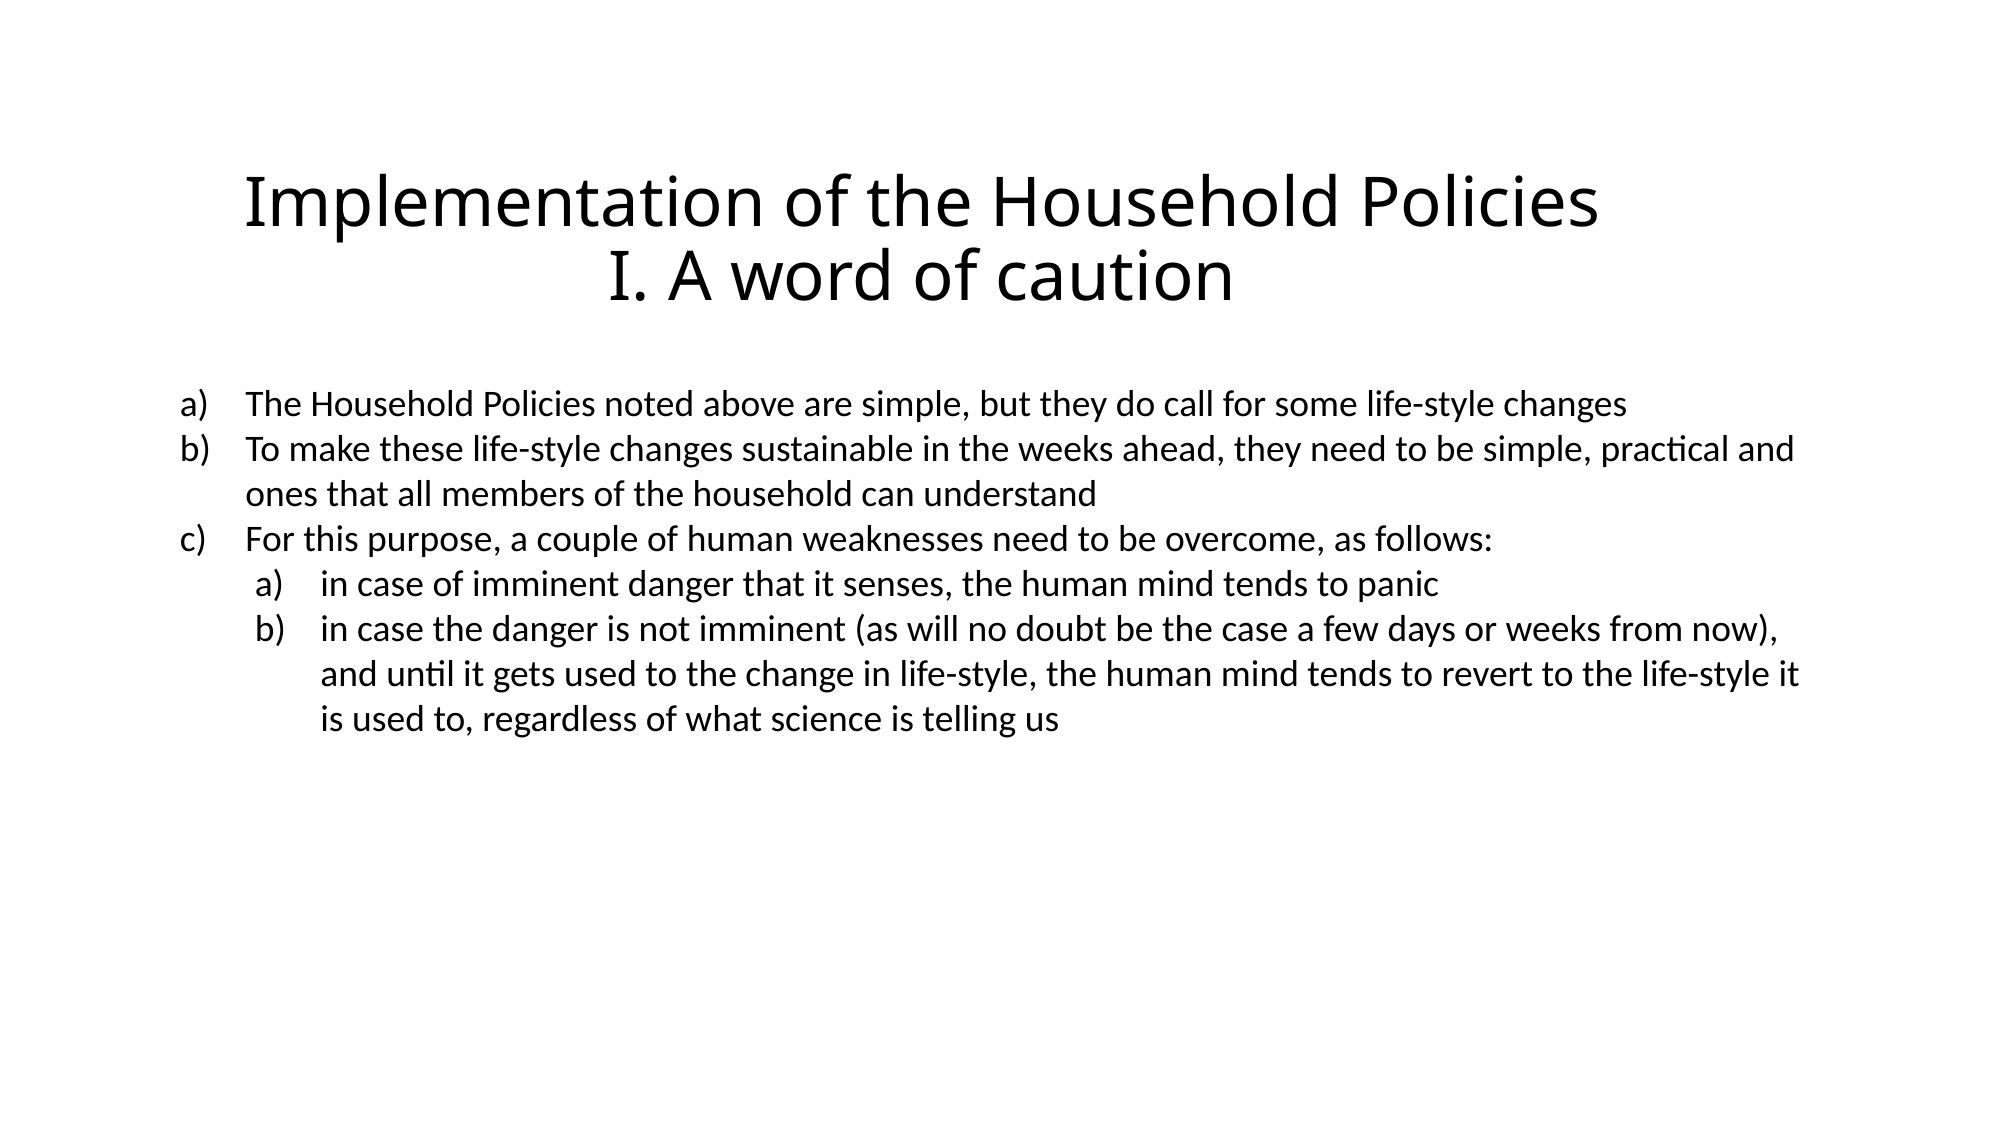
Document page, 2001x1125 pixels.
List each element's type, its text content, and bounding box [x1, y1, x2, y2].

title Implementation of the Household Policies I. A word of caution [133, 158, 1712, 324]
text_box The Household Policies noted above are simple, but they do call for some life-style changes To make these life-style changes sustainable in the weeks ahead, they need to be simple, practical and ones that all members of the household can understand For this purpose, a couple of human weaknesses need to be overcome, as follows: in case of imminent danger that it senses, the human mind tends to panic in case the danger is not imminent (as will no doubt be the case a few days or weeks from now), and until it gets used to the change in life-style, the human mind tends to revert to the life-style it is used to, regardless of what science is telling us [165, 371, 1835, 791]
